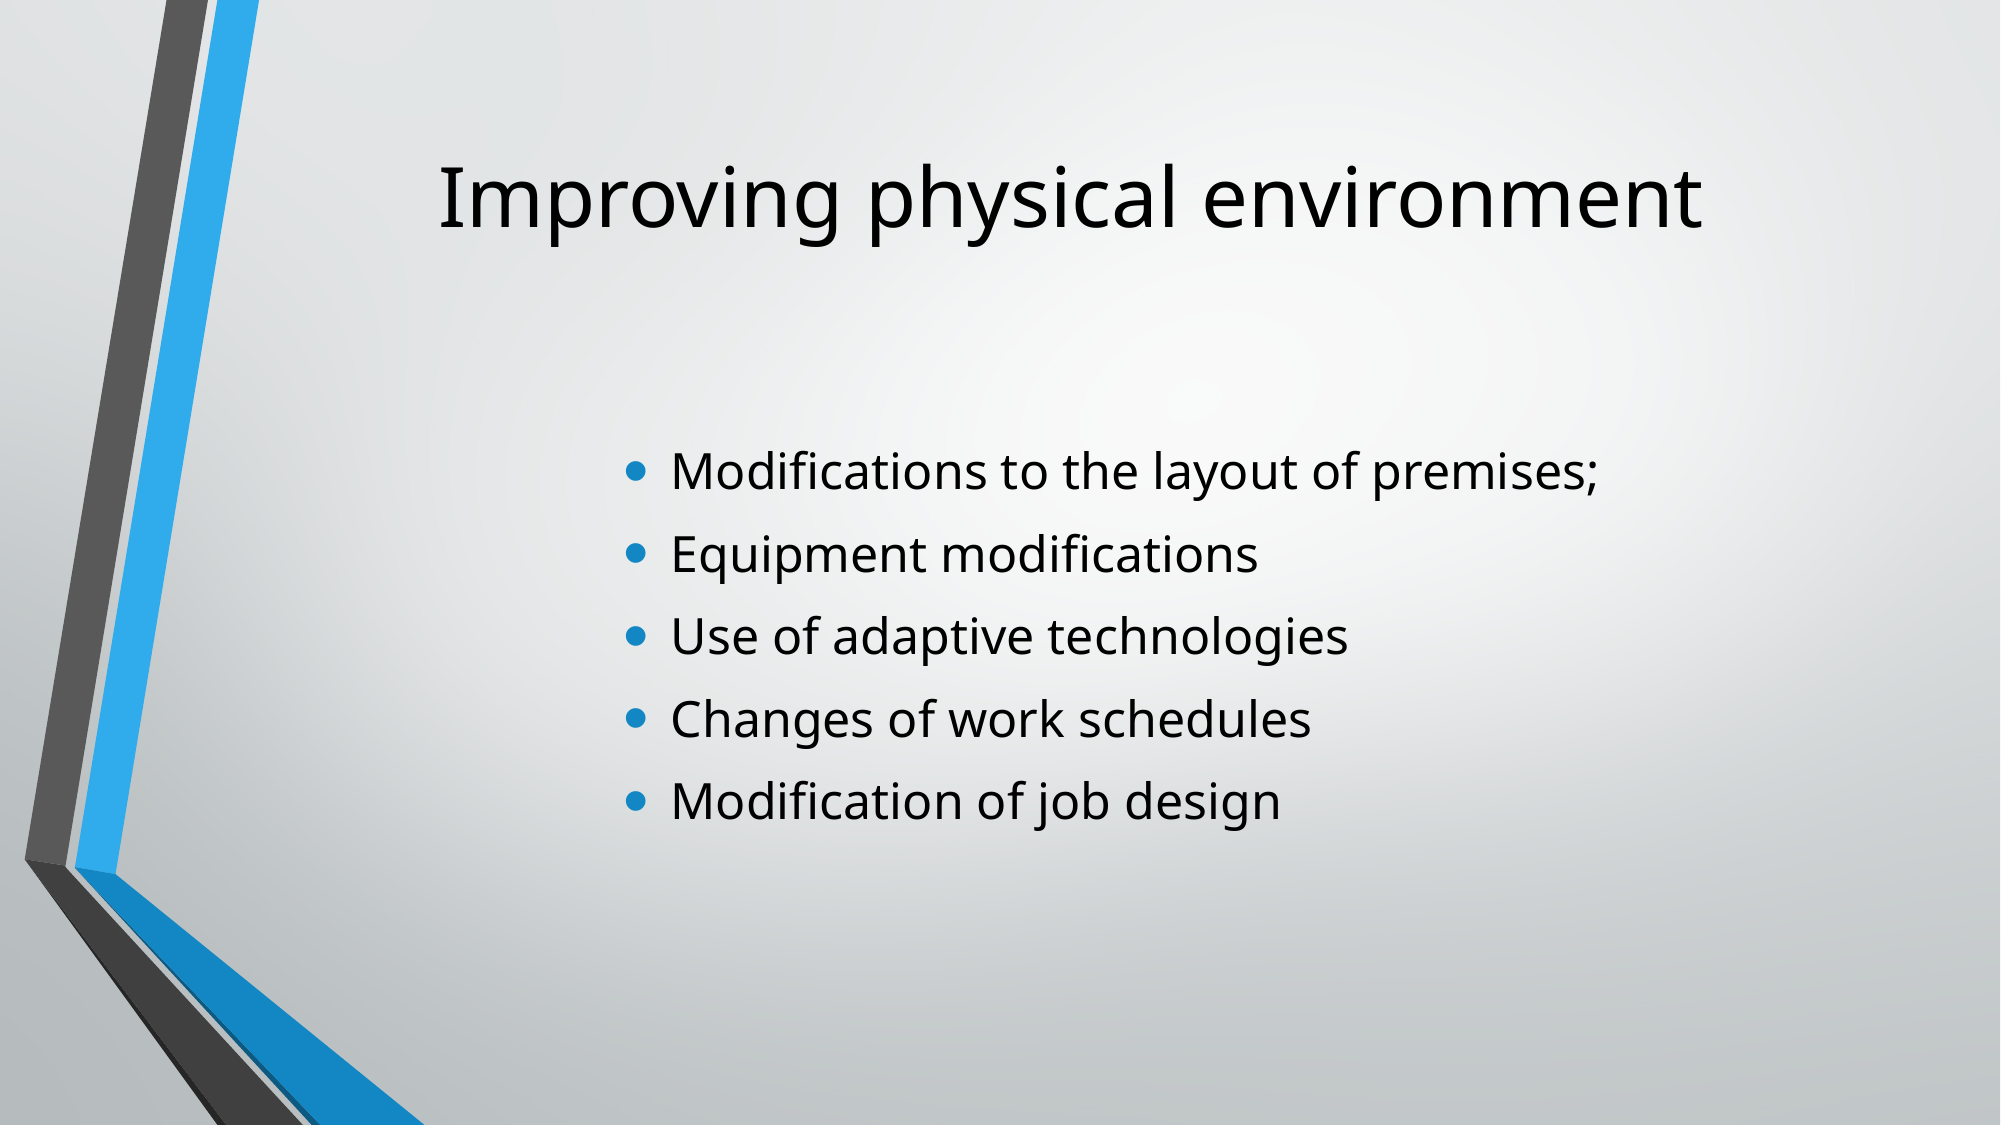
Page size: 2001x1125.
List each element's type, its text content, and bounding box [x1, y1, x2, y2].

title Improving physical environment [249, 50, 1894, 339]
list Modifications to the layout of premises; Equipment modifications Use of adaptive technologies Changes of work schedules Modification of job design [608, 378, 2000, 892]
